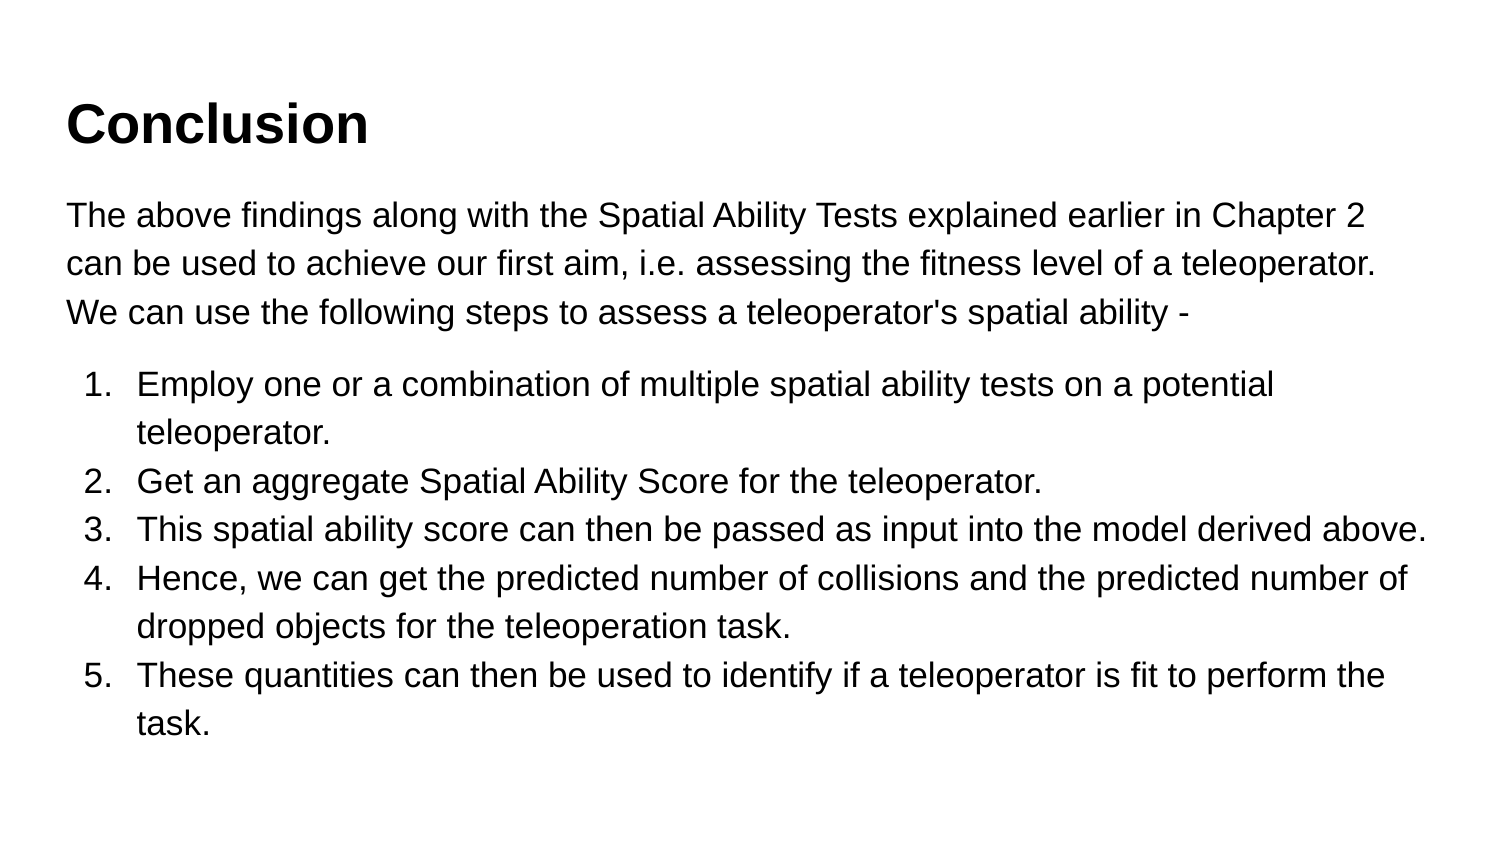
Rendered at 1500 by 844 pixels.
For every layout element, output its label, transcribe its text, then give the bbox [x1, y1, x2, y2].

list The above findings along with the Spatial Ability Tests explained earlier in Chapter 2 can be used to achieve our first aim, i.e. assessing the fitness level of a teleoperator. We can use the following steps to assess a teleoperator's spatial ability - Employ one or a combination of multiple spatial ability tests on a potential teleoperator. Get an aggregate Spatial Ability Score for the teleoperator. This spatial ability score can then be passed as input into the model derived above. Hence, we can get the predicted number of collisions and the predicted number of dropped objects for the teleoperation task. These quantities can then be used to identify if a teleoperator is fit to perform the task. [51, 170, 1449, 802]
title Conclusion [51, 72, 1449, 170]
